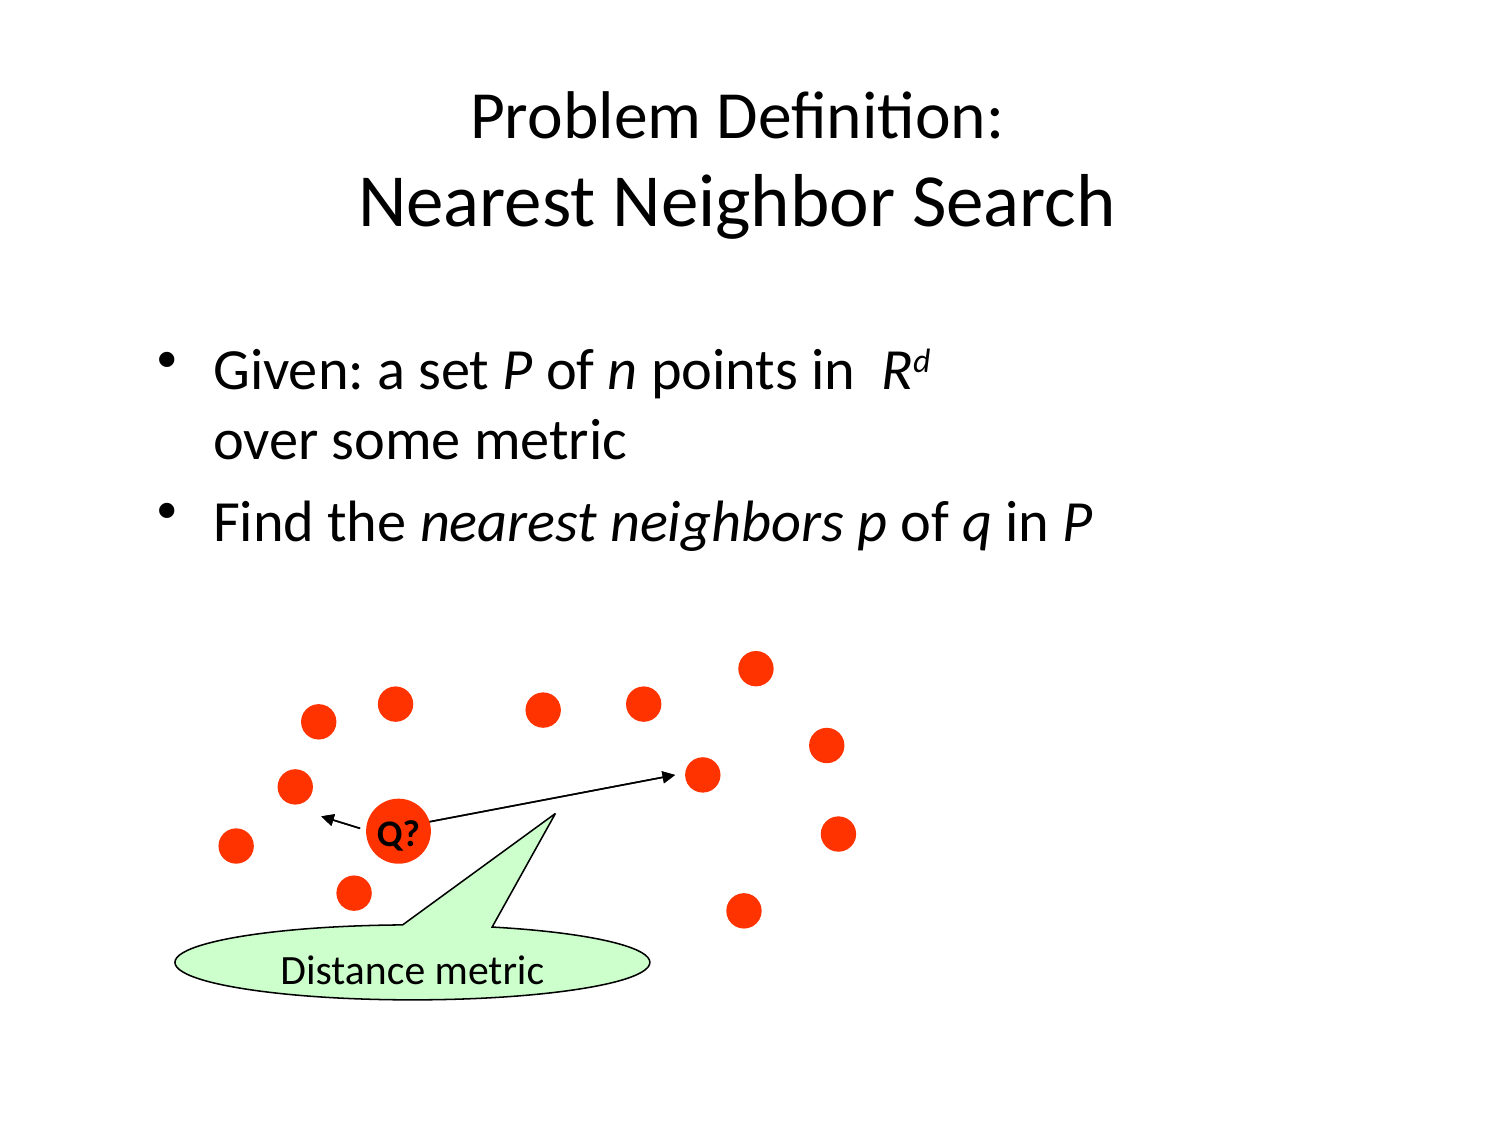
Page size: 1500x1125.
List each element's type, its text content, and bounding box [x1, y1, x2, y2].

text_box [321, 814, 361, 829]
text_box [809, 727, 845, 764]
text_box [277, 769, 313, 805]
text_box [218, 828, 254, 864]
text_box [525, 692, 561, 728]
title Problem Definition: Nearest Neighbor Search [99, 62, 1375, 250]
text_box [430, 771, 676, 822]
text_box [336, 875, 372, 911]
text_box [726, 893, 762, 929]
text_box Q? [366, 798, 431, 864]
text_box [301, 704, 337, 740]
text_box [625, 686, 662, 722]
text_box [738, 650, 774, 687]
text_box [820, 816, 857, 852]
text_box Distance metric [174, 813, 650, 1000]
text_box Given: a set P of n points in Rd over some metric Find the nearest neighbors p of q in P [142, 323, 1405, 612]
text_box [685, 757, 721, 793]
text_box [377, 686, 414, 722]
